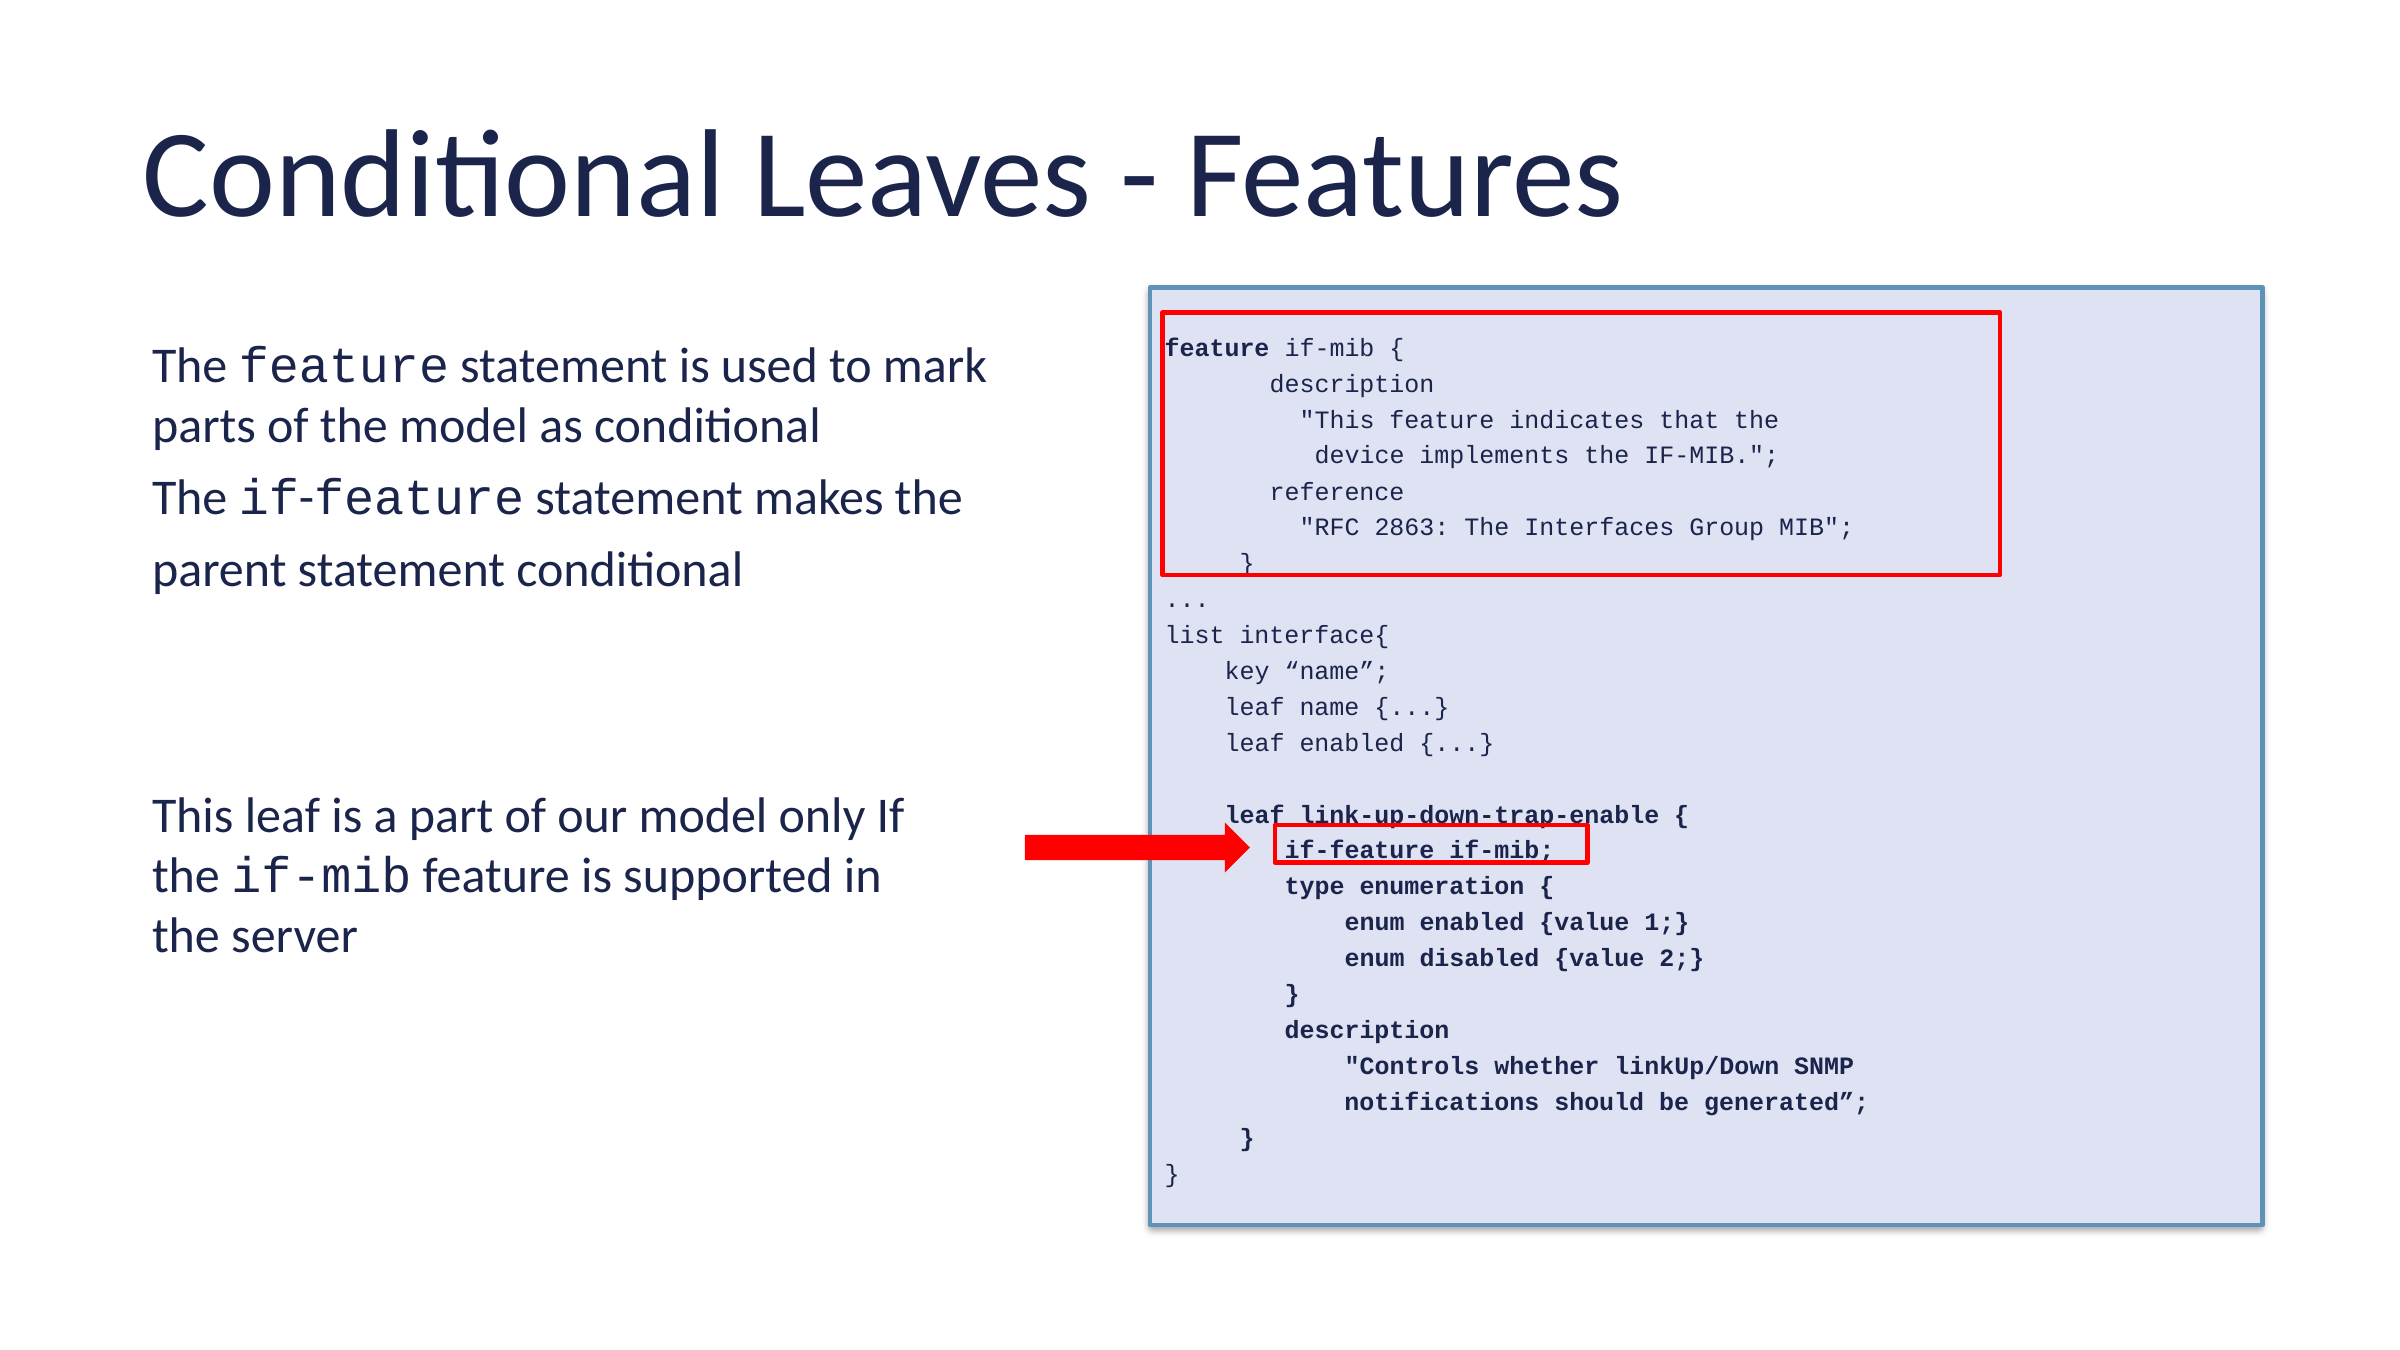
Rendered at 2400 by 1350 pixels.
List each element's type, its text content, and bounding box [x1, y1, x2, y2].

text_box This leaf is a part of our model only If the if-mib feature is supported in the server [137, 774, 975, 970]
text_box [1273, 823, 1589, 865]
text_box feature if-mib { description "This feature indicates that the device implements the IF-MIB."; reference "RFC 2863: The Interfaces Group MIB"; } ... list interface{ key “name”; leaf name {...} leaf enabled {...} leaf link-up-down-trap-enable { if-feature if-mib; type enumeration { enum enabled {value 1;} enum disabled {value 2;} } description "Controls whether linkUp/Down SNMP notifications should be generated”; } } [1149, 287, 2263, 1226]
text_box The feature statement is used to mark parts of the model as conditional The if-feature statement makes the parent statement conditional [137, 324, 1050, 694]
title Conditional Leaves - Features [120, 54, 2280, 279]
text_box [1160, 310, 2002, 577]
text_box [1022, 820, 1253, 875]
